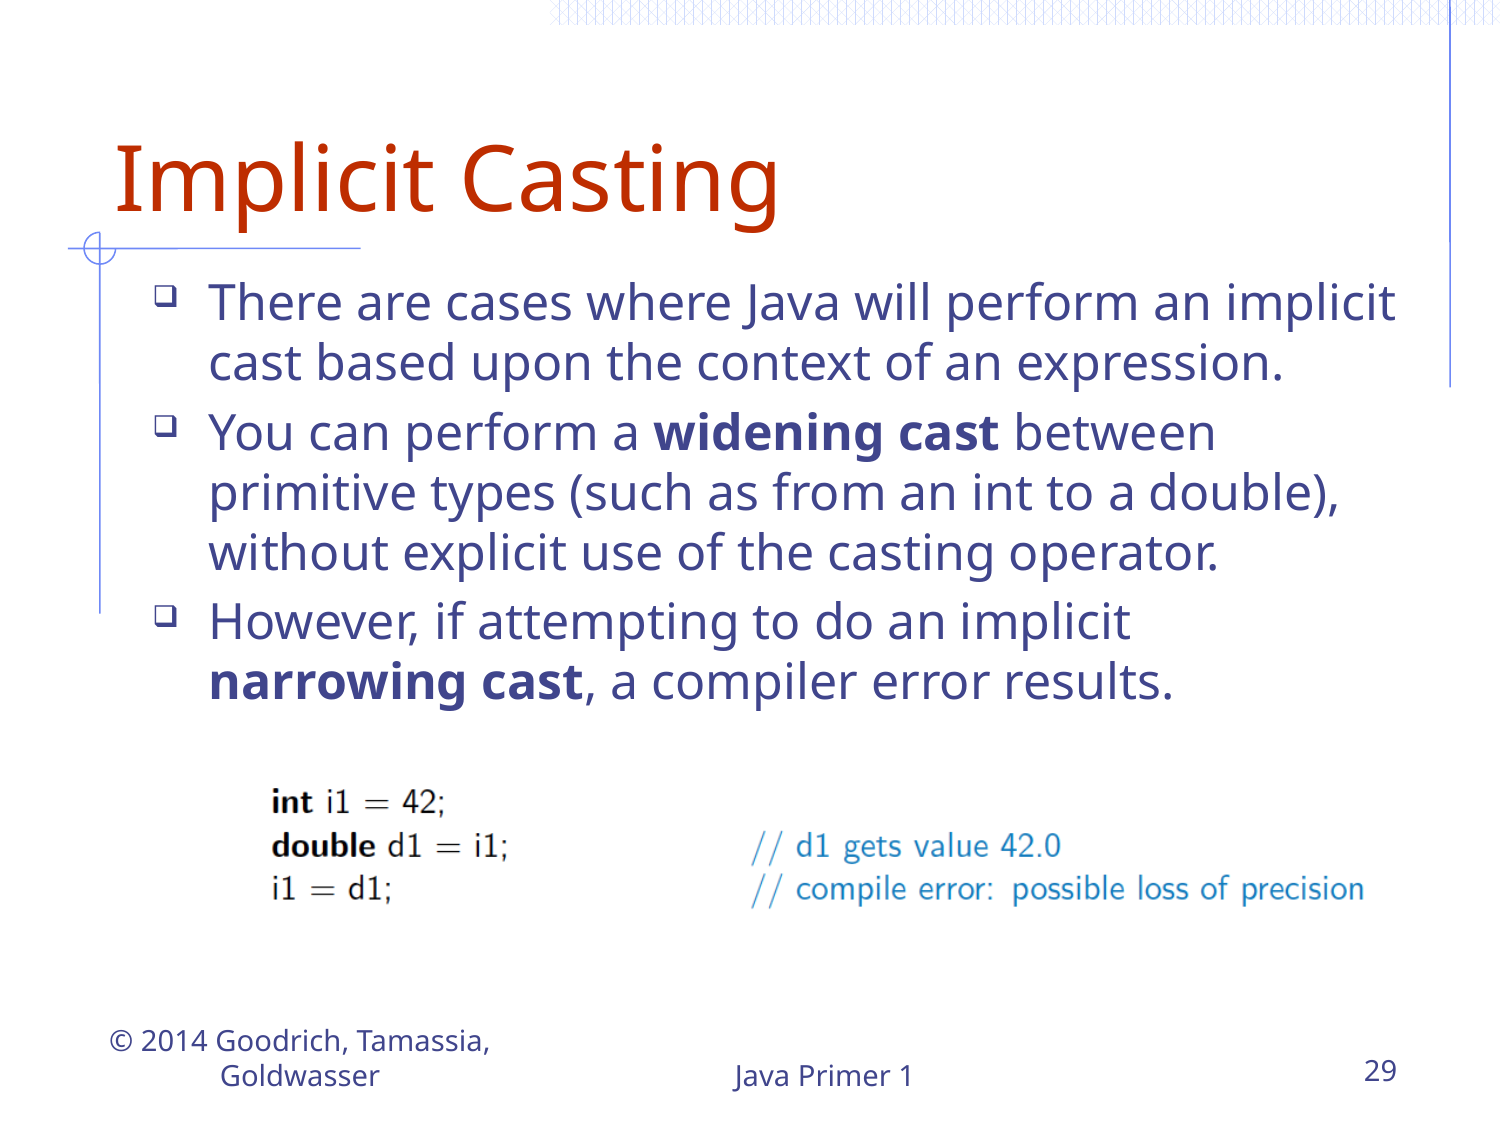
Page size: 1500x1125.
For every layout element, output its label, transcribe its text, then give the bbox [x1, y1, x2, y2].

title Implicit Casting [99, 50, 1375, 238]
slide_number © 2014 Goodrich, Tamassia, Goldwasser [12, 1024, 587, 1101]
footer Java Primer 1 [587, 1024, 1063, 1101]
slide_number 29 [1099, 1024, 1413, 1101]
list There are cases where Java will perform an implicit cast based upon the context of an expression. You can perform a widening cast between primitive types (such as from an int to a double), without explicit use of the casting operator. However, if attempting to do an implicit narrowing cast, a compiler error results. [137, 262, 1413, 988]
picture [249, 774, 1388, 934]
